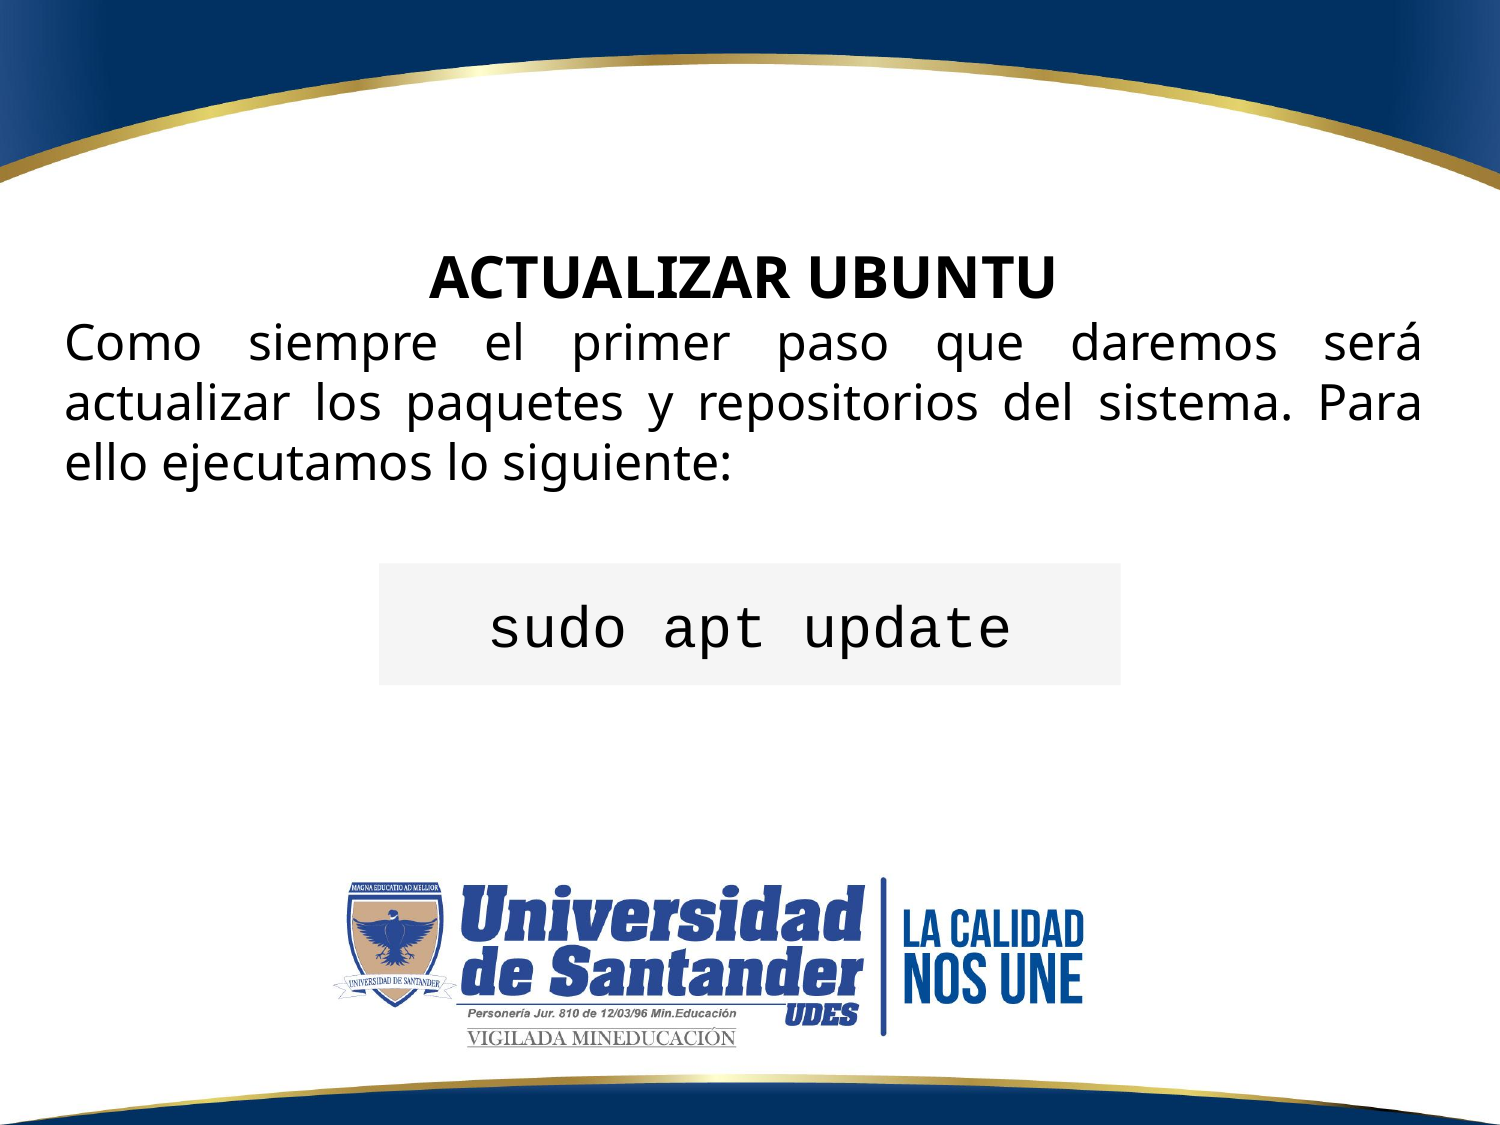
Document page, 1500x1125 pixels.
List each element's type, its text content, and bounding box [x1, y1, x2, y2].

picture [0, 0, 1500, 1125]
text_box ACTUALIZAR UBUNTU Como siempre el primer paso que daremos será actualizar los paquetes y repositorios del sistema. Para ello ejecutamos lo siguiente: [49, 233, 1439, 498]
text_box sudo apt update [379, 563, 1121, 686]
